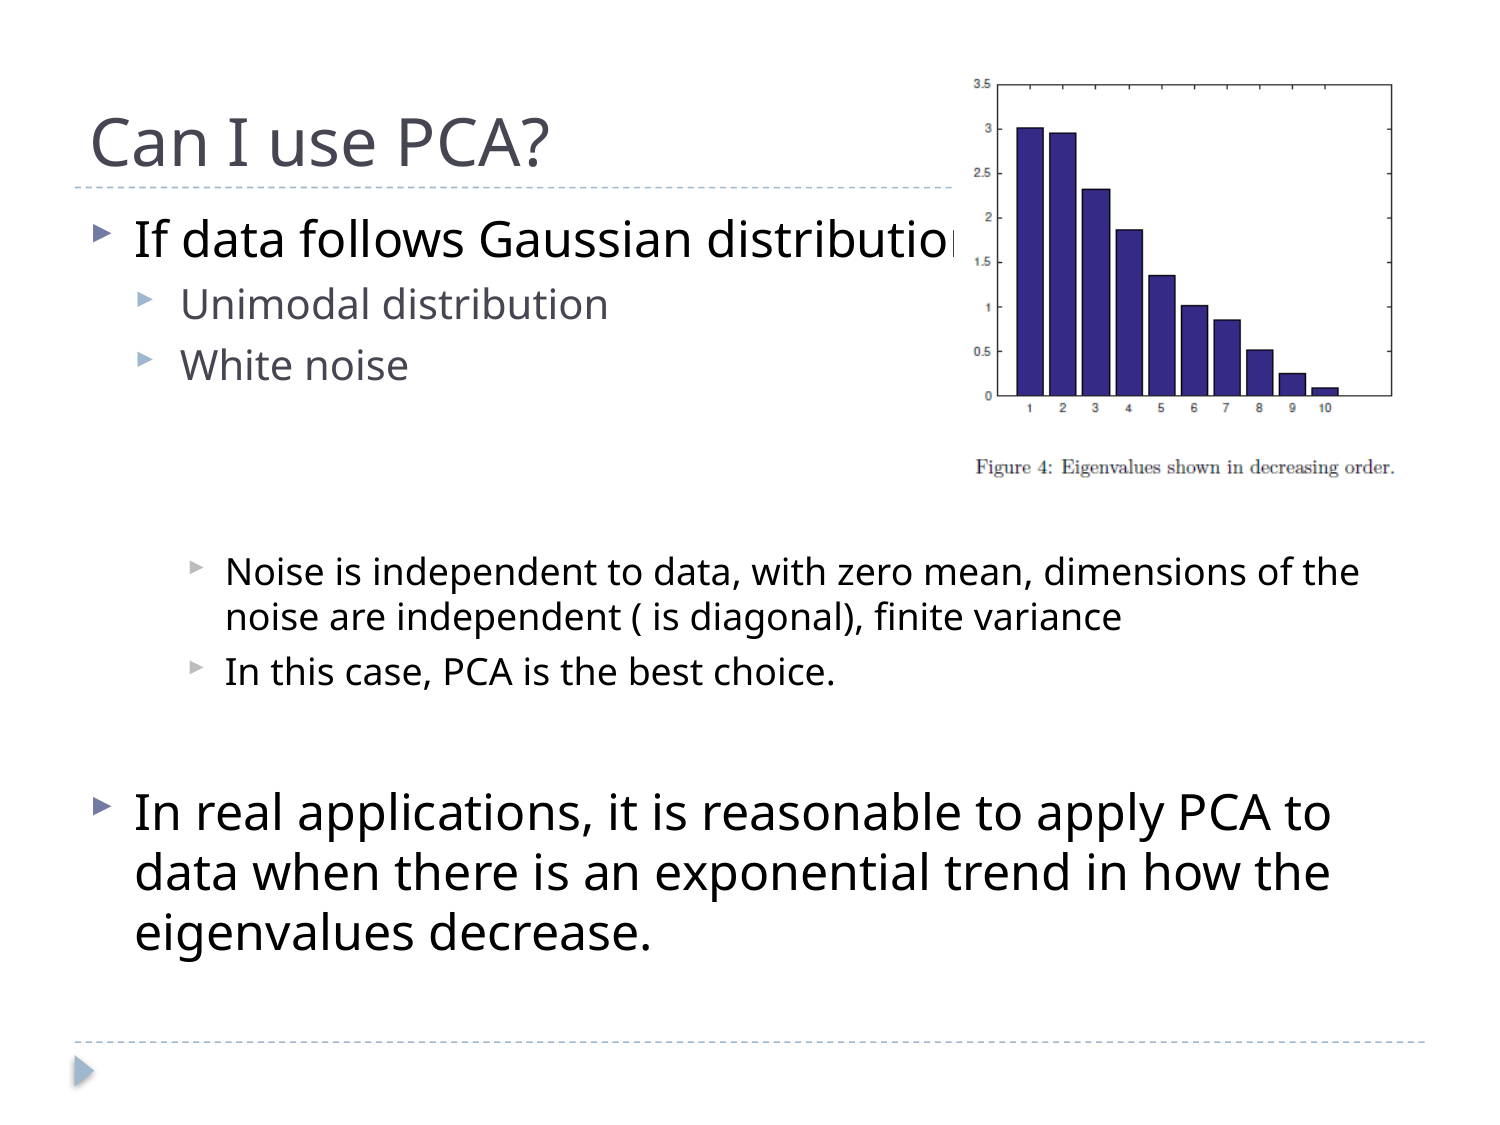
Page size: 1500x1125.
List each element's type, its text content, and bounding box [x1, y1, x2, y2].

title Can I use PCA? [75, 24, 1425, 188]
picture [953, 66, 1426, 492]
